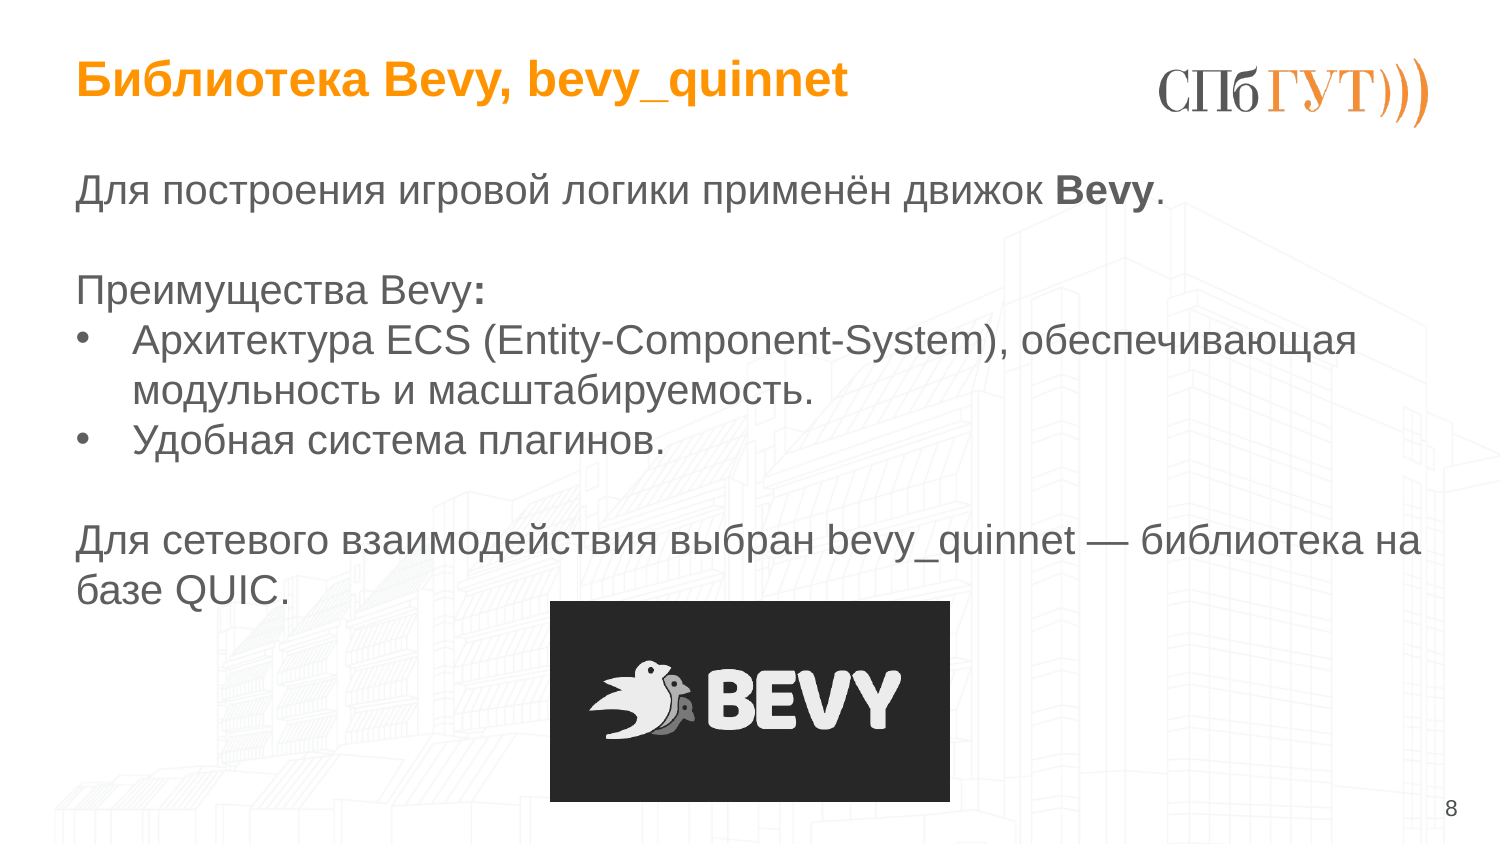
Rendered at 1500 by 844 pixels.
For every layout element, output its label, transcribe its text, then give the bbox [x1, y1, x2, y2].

picture [54, 183, 1500, 844]
text_box 8 [1427, 790, 1462, 814]
picture [1159, 58, 1428, 128]
text_box Библиотека Bevy, bevy_quinnet [72, 55, 1099, 128]
text_box Для построения игровой логики применён движок Bevy. Преимущества Bevy: Архитектура ECS (Entity-Component-System), обеспечивающая модульность и масштабируемость. Удобная система плагинов. Для сетевого взаимодействия выбран bevy_quinnet — библиотека на базе QUIC. [72, 159, 1428, 685]
